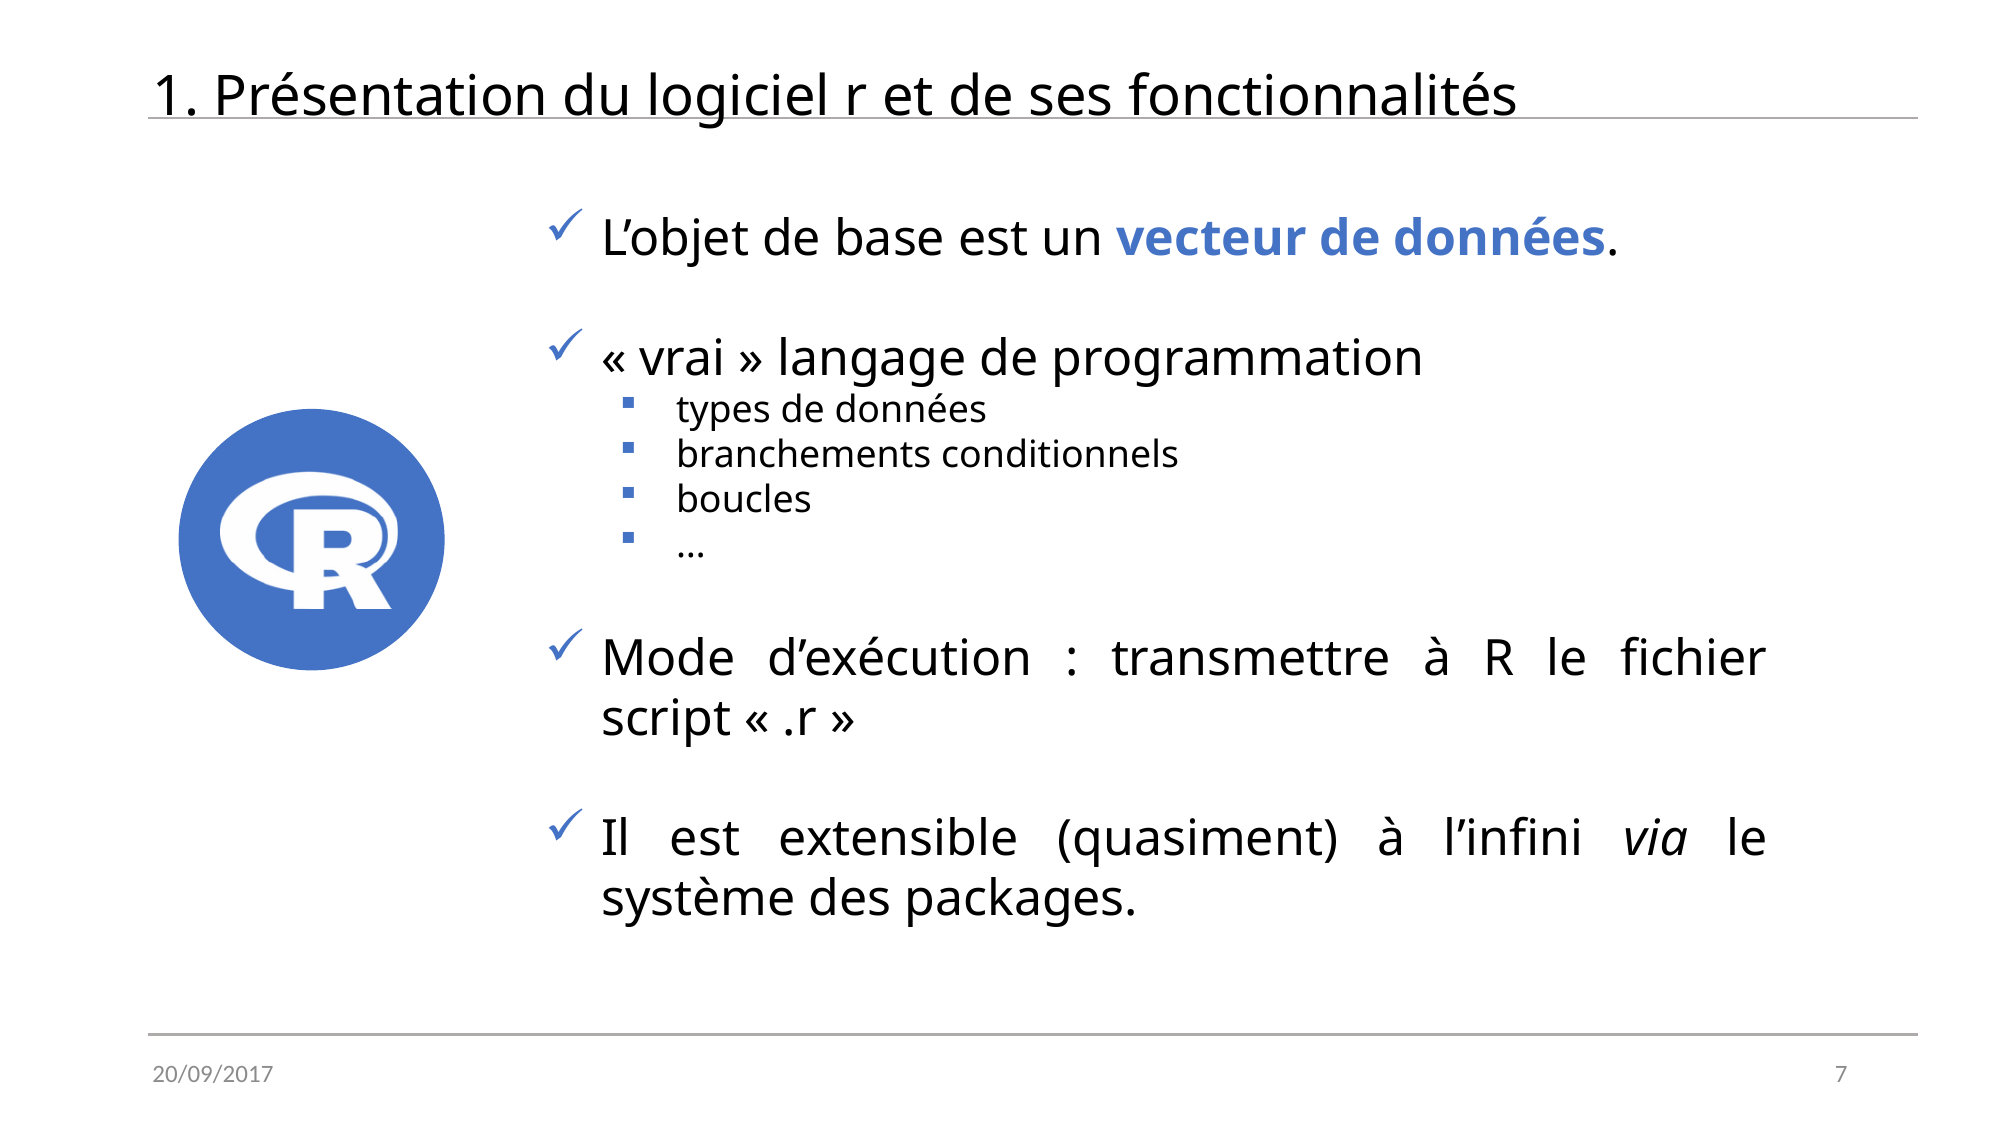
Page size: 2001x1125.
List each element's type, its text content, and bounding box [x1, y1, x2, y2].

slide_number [137, 1042, 588, 1103]
slide_number 7 [1412, 1042, 1863, 1103]
title 1. Présentation du logiciel r et de ses fonctionnalités [137, 59, 1863, 136]
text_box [178, 408, 445, 671]
text_box L’objet de base est un vecteur de données. « vrai » langage de programmation types de données branchements conditionnels boucles … Mode d’exécution : transmettre à R le fichier script « .r » Il est extensible (quasiment) à l’infini via le système des packages. [530, 197, 1783, 933]
